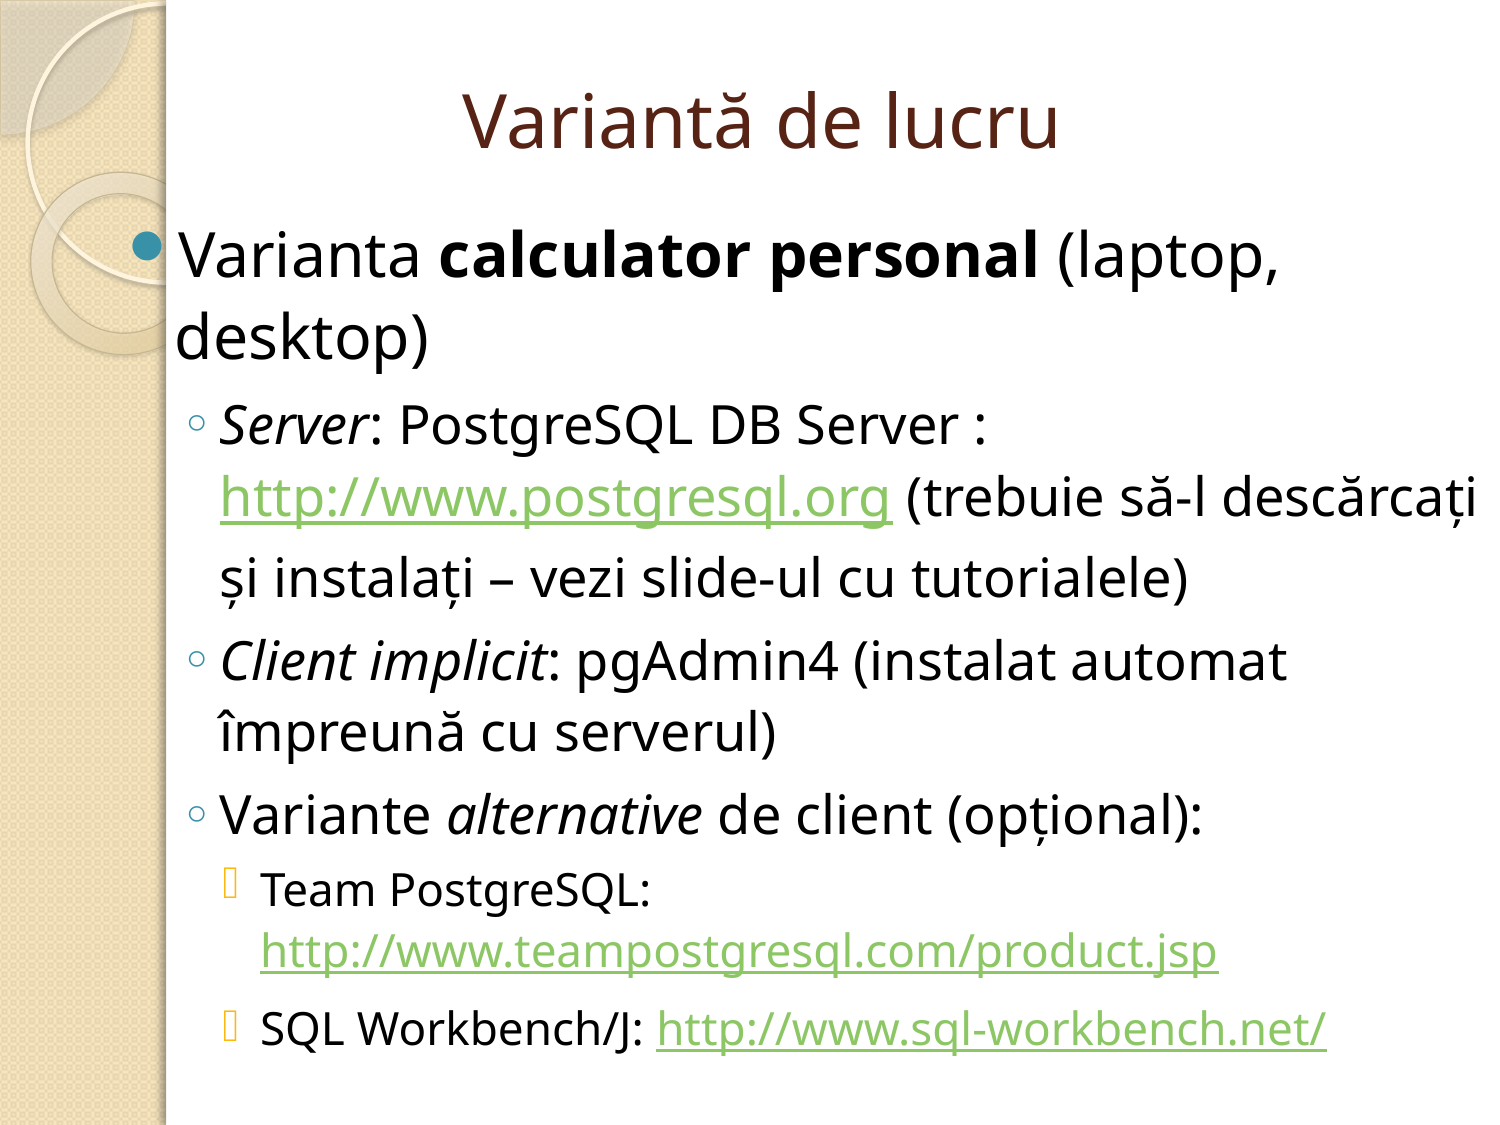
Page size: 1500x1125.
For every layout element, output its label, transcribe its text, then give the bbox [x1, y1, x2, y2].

list Varianta calculator personal (laptop, desktop) Server: PostgreSQL DB Server : http://www.postgresql.org (trebuie să-l descărcați și instalați – vezi slide-ul cu tutorialele) Client implicit: pgAdmin4 (instalat automat împreună cu serverul) Variante alternative de client (opțional): Team PostgreSQL: http://www.teampostgresql.com/product.jsp SQL Workbench/J: http://www.sql-workbench.net/ [99, 200, 1500, 1125]
title Variantă de lucru [50, 24, 1475, 213]
